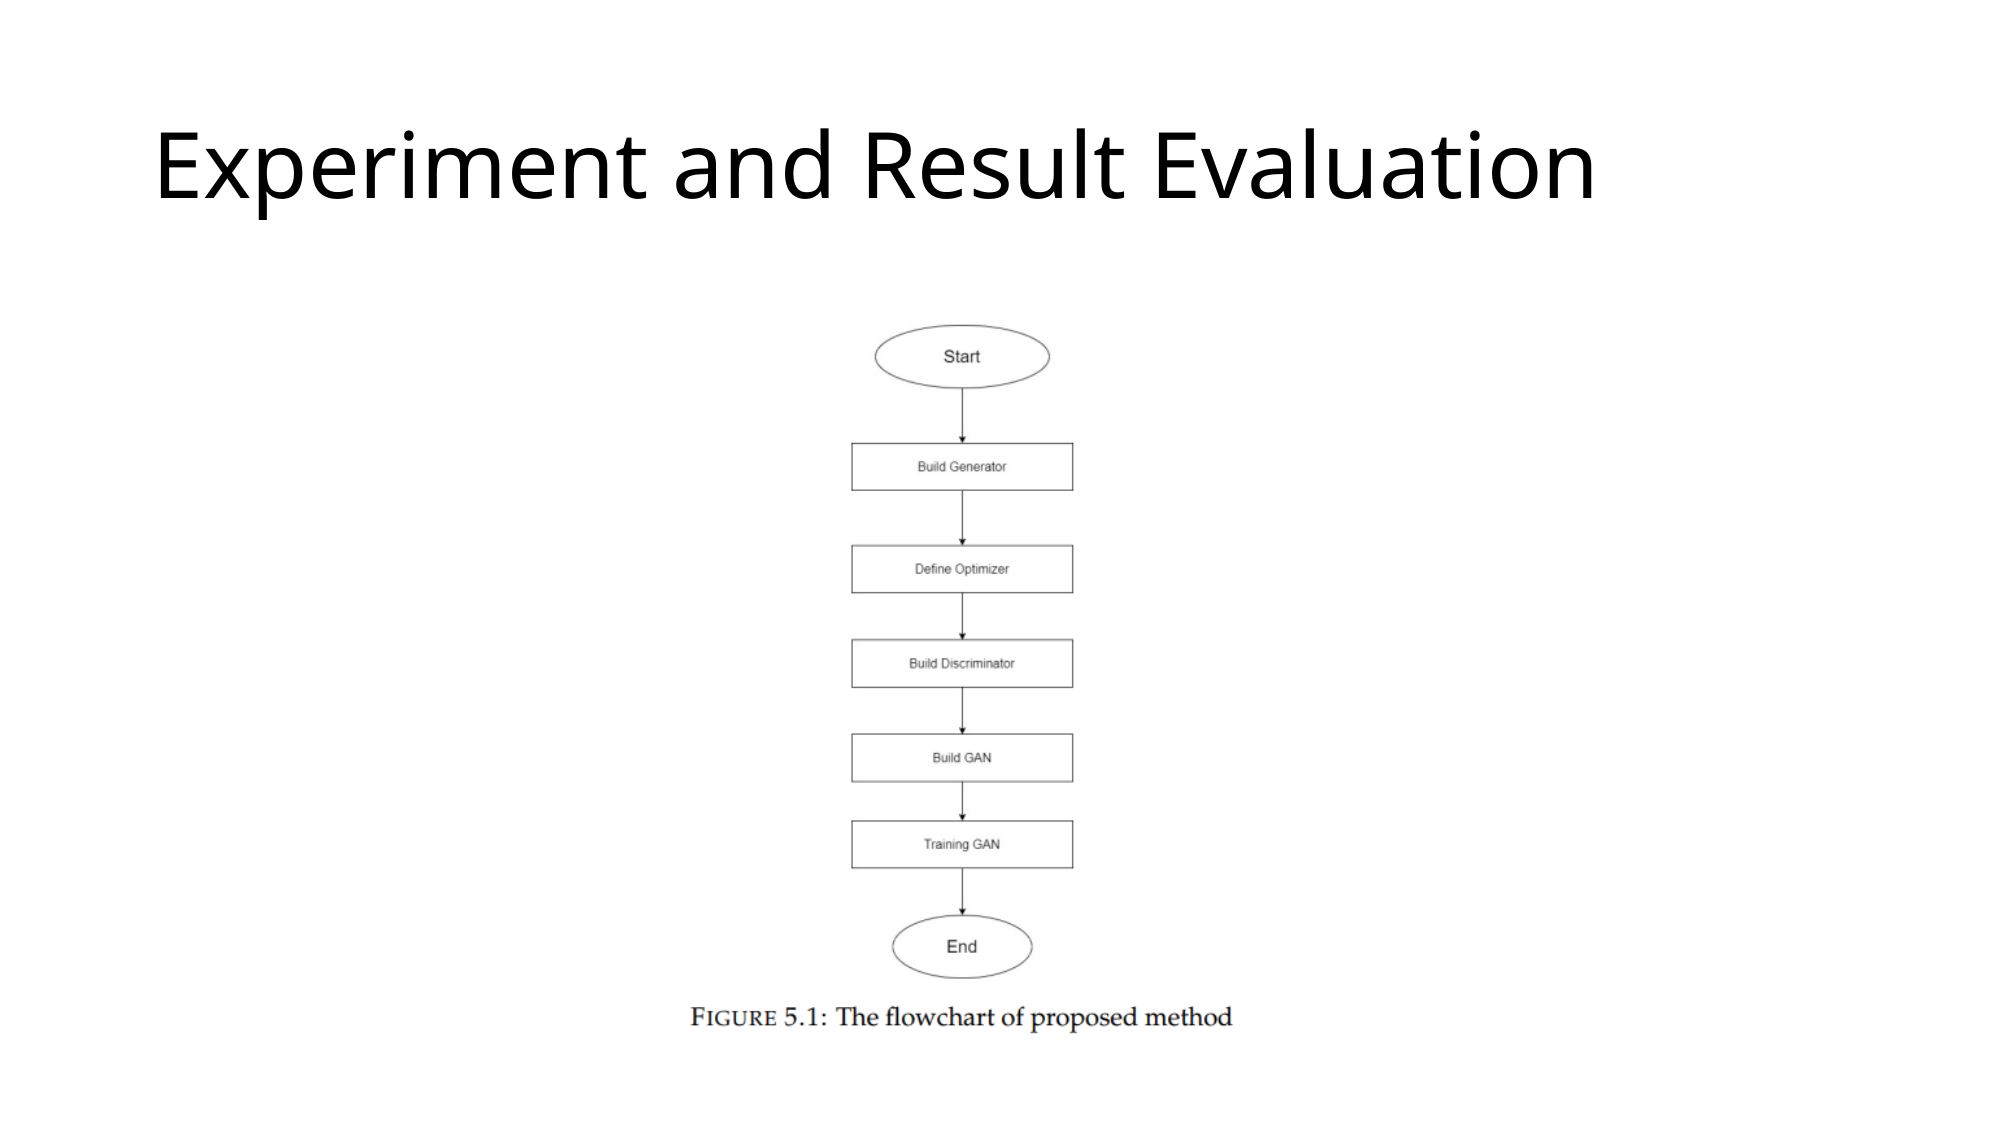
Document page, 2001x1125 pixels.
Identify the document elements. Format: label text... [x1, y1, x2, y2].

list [653, 299, 1311, 1054]
title Experiment and Result Evaluation [137, 59, 1863, 278]
